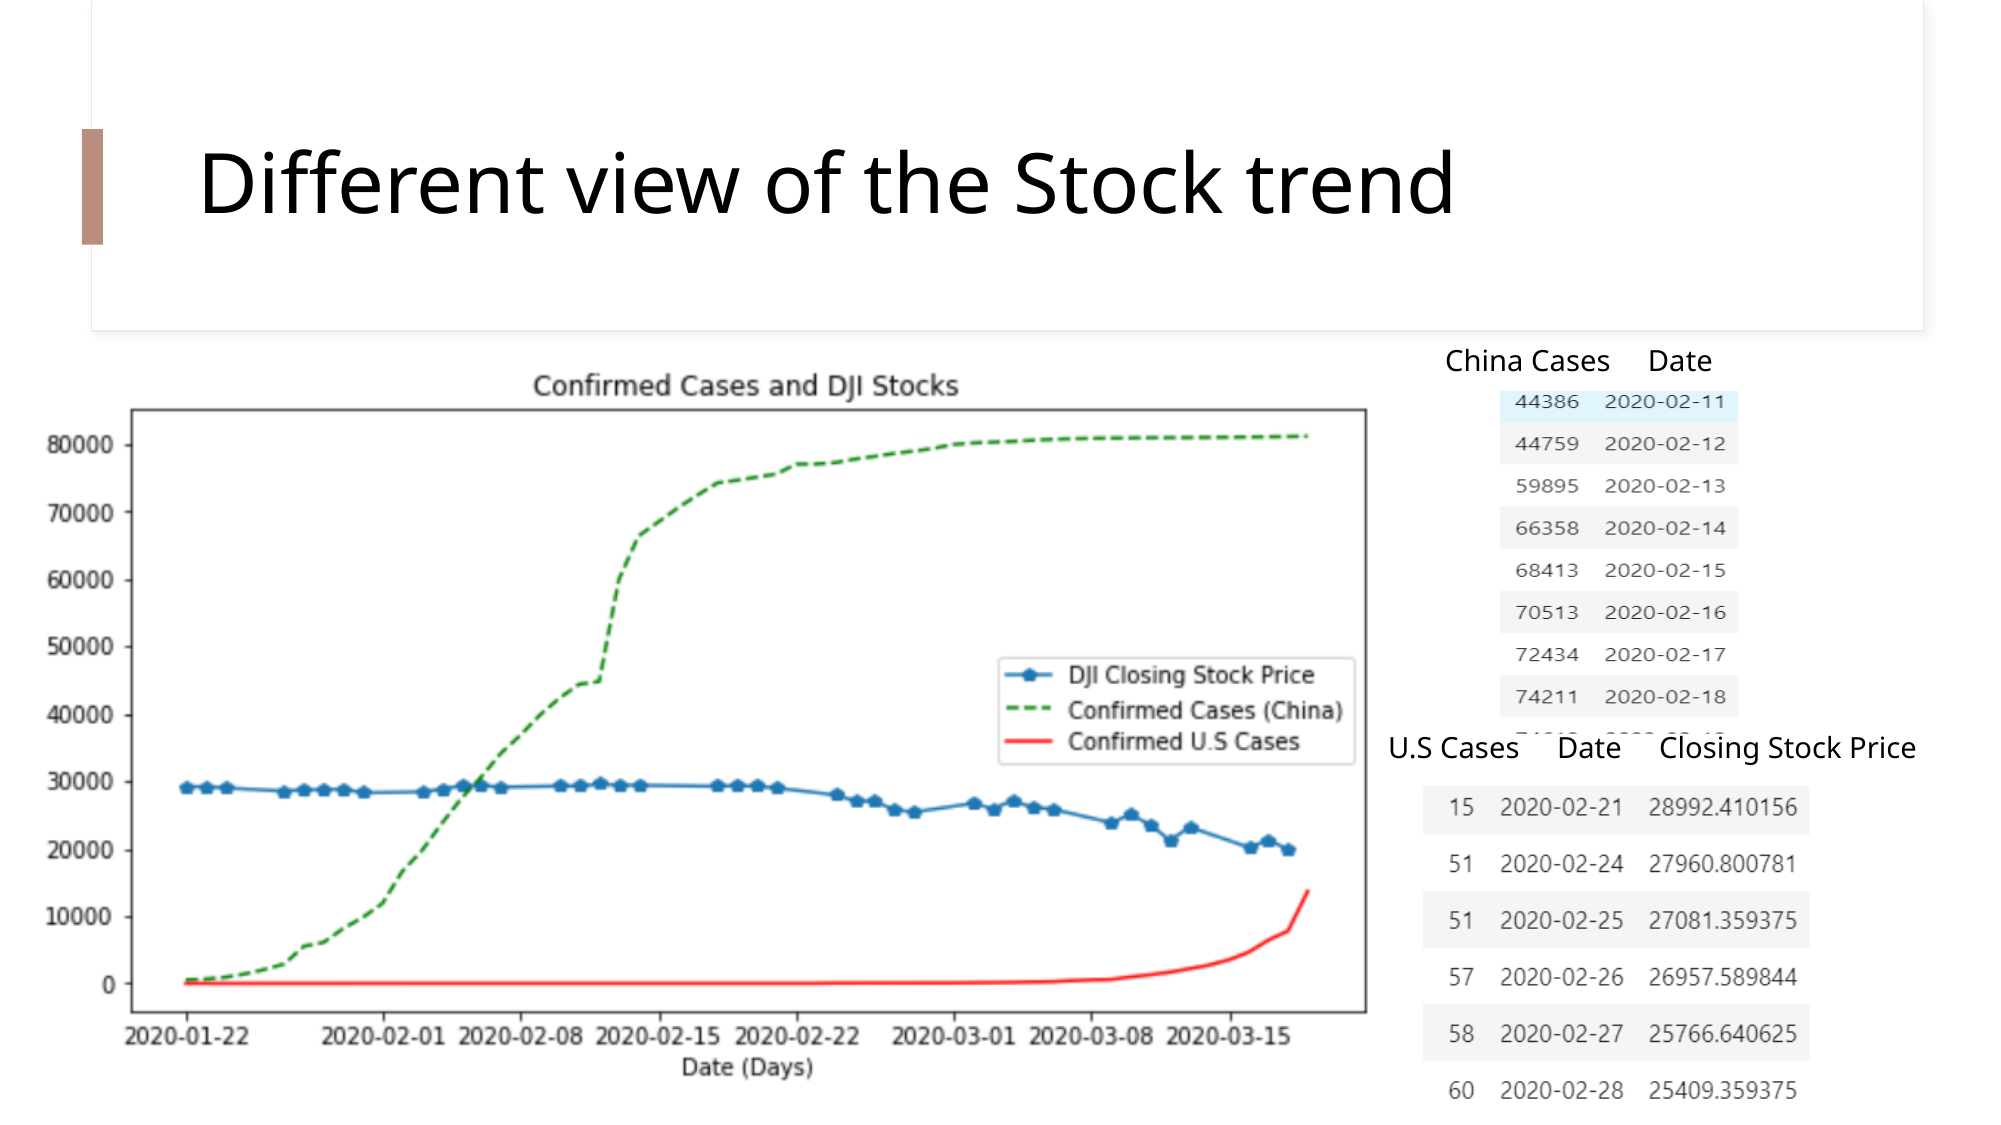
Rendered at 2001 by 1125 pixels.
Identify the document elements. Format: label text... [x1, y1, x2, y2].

text_box U.S Cases Date Closing Stock Price [1429, 713, 1938, 774]
title Different view of the Stock trend [183, 90, 1851, 284]
picture [1499, 390, 1765, 734]
picture [9, 364, 1888, 1103]
text_box China Cases Date [1430, 327, 1881, 392]
